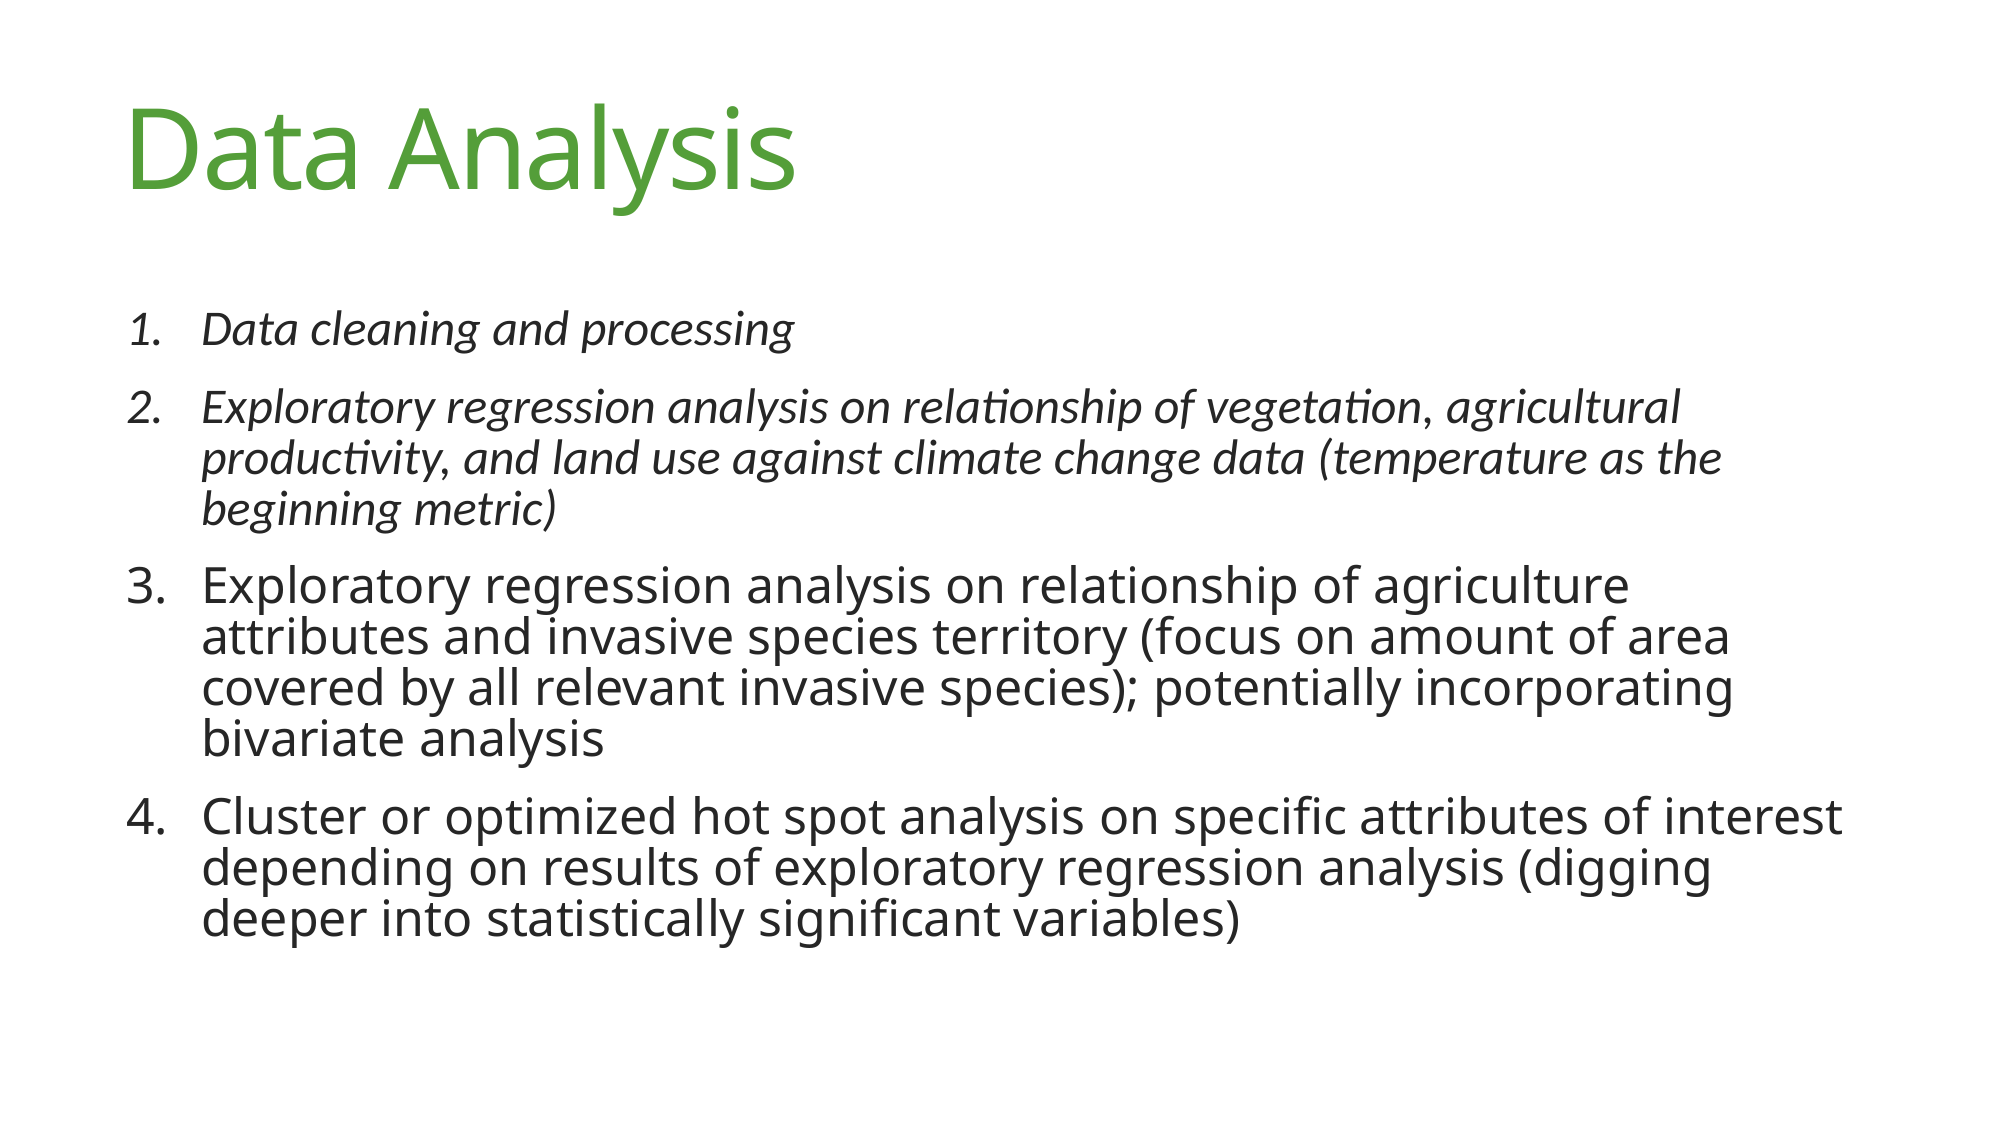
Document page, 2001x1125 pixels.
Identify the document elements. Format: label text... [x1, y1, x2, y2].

list Data cleaning and processing Exploratory regression analysis on relationship of vegetation, agricultural productivity, and land use against climate change data (temperature as the beginning metric) Exploratory regression analysis on relationship of agriculture attributes and invasive species territory (focus on amount of area covered by all relevant invasive species); potentially incorporating bivariate analysis Cluster or optimized hot spot analysis on specific attributes of interest depending on results of exploratory regression analysis (digging deeper into statistically significant variables) [111, 297, 1876, 1081]
title Data Analysis [107, 81, 1875, 228]
